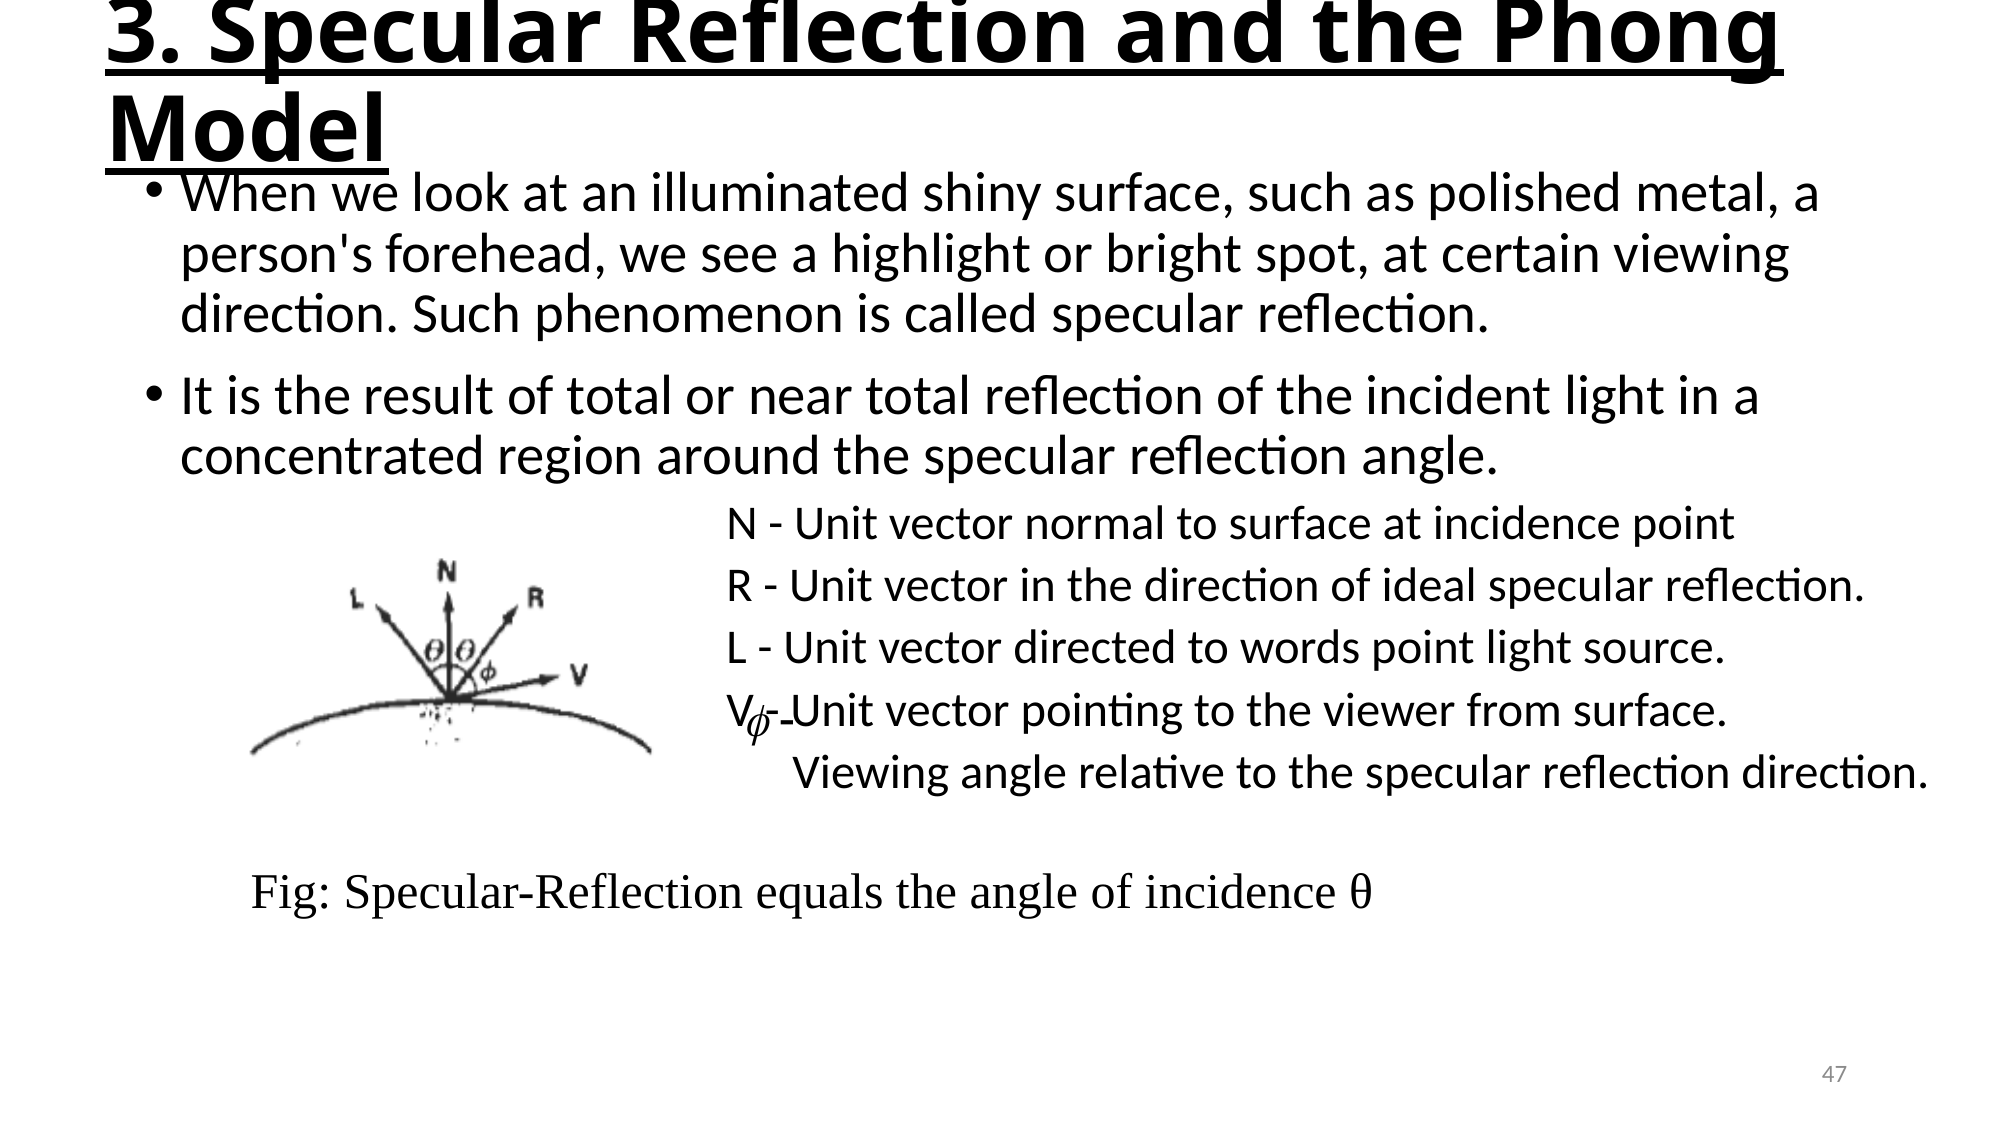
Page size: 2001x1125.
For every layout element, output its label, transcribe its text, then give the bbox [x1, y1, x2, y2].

title 3. Specular Reflection and the Phong Model [90, 28, 1816, 247]
list When we look at an illuminated shiny surface, such as polished metal, a person's forehead, we see a highlight or bright spot, at certain viewing direction. Such phenomenon is called specular reflection. It is the result of total or near total reflection of the incident light in a concentrated region around the specular reflection angle. N - Unit vector normal to surface at incidence point R - Unit vector in the direction of ideal specular reflection. L - Unit vector directed to words point light source. V - Unit vector pointing to the viewer from surface. Viewing angle relative to the specular reflection direction. [129, 154, 1953, 861]
picture [235, 526, 669, 778]
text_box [740, 692, 813, 757]
text_box Fig: Specular-Reflection equals the angle of incidence θ [235, 851, 1390, 927]
slide_number 47 [1412, 1042, 1863, 1103]
